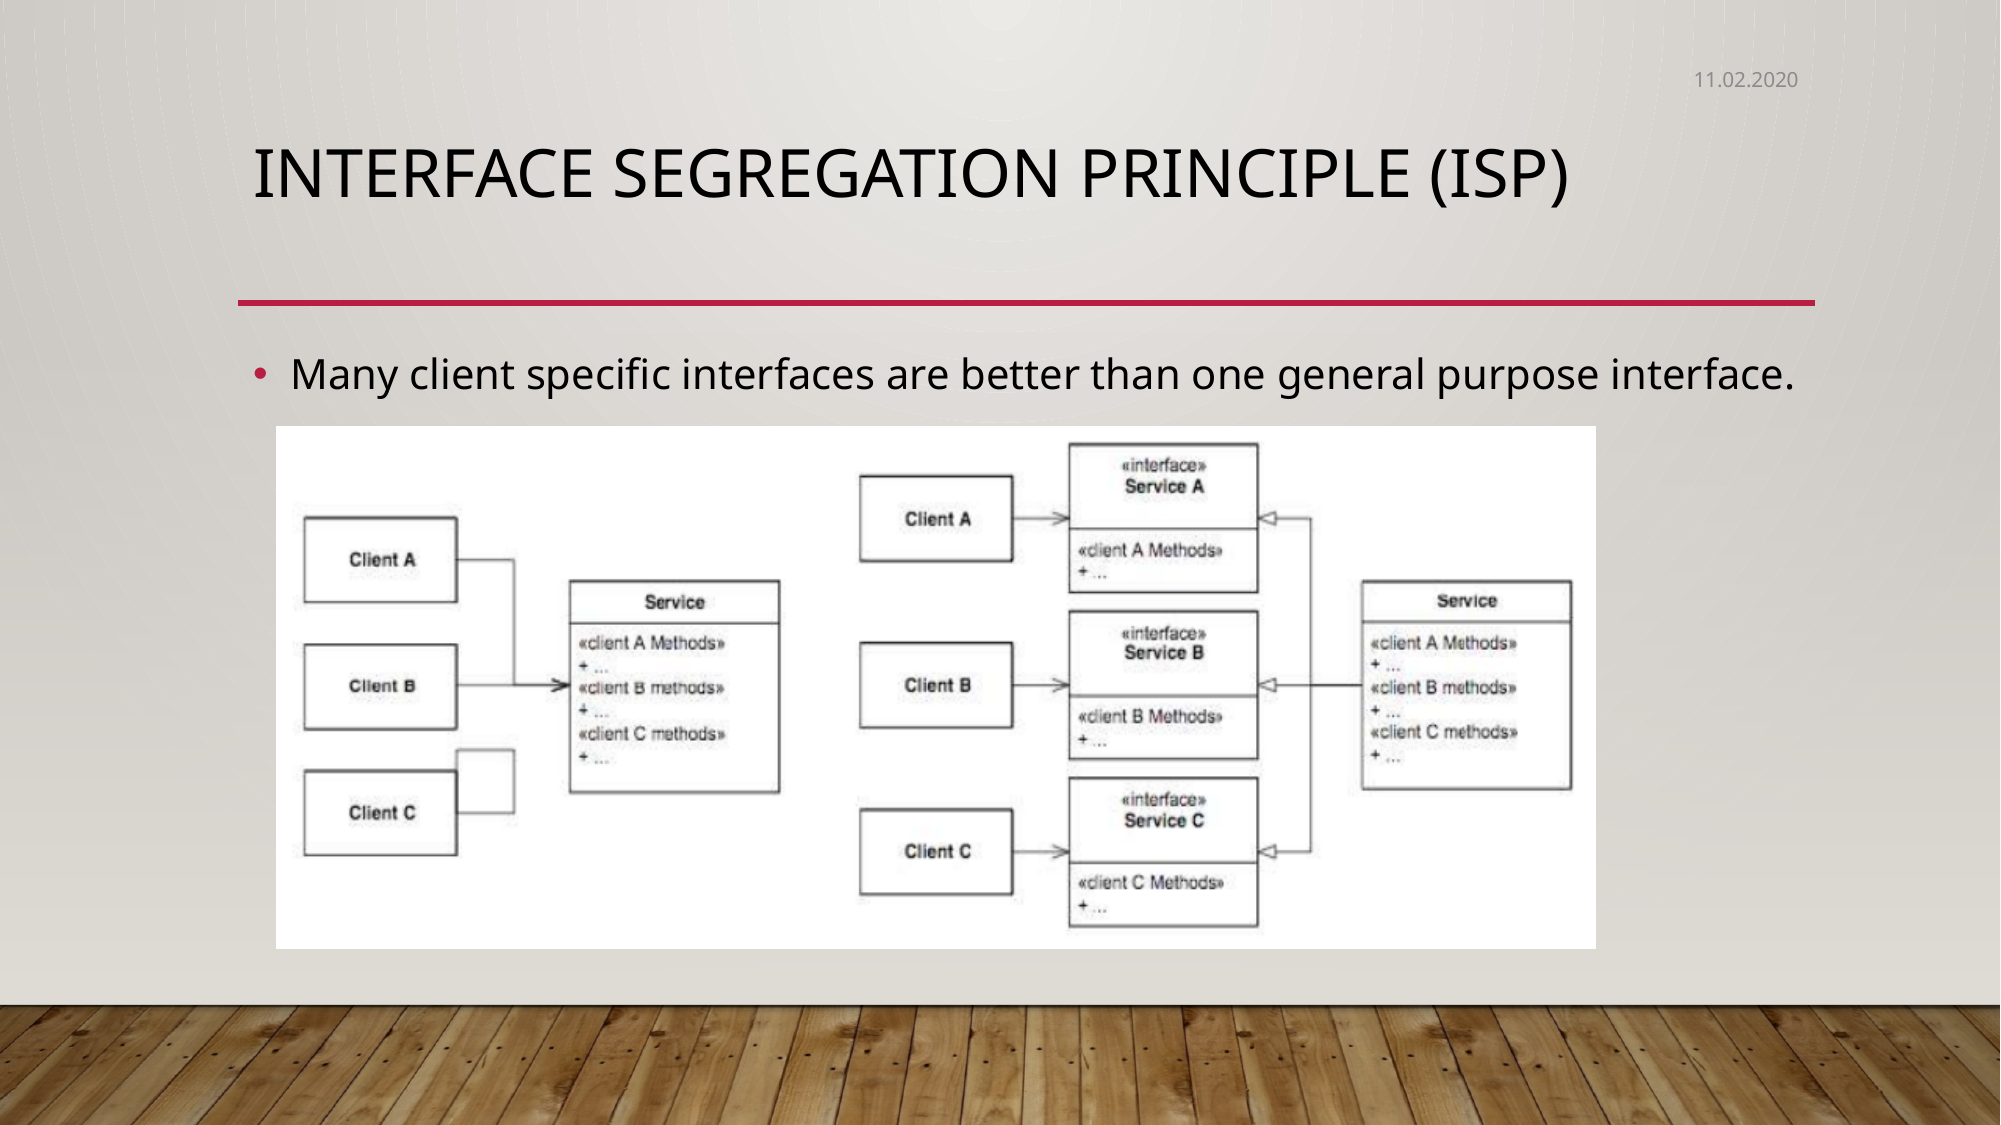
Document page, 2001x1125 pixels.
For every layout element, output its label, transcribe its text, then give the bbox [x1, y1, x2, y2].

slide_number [1239, 54, 1814, 105]
picture [0, 1005, 2000, 1125]
picture [276, 426, 1596, 949]
title Interface Segregation Principle (ISP) [238, 131, 1814, 305]
list Many client specific interfaces are better than one general purpose interface. [238, 330, 1814, 897]
